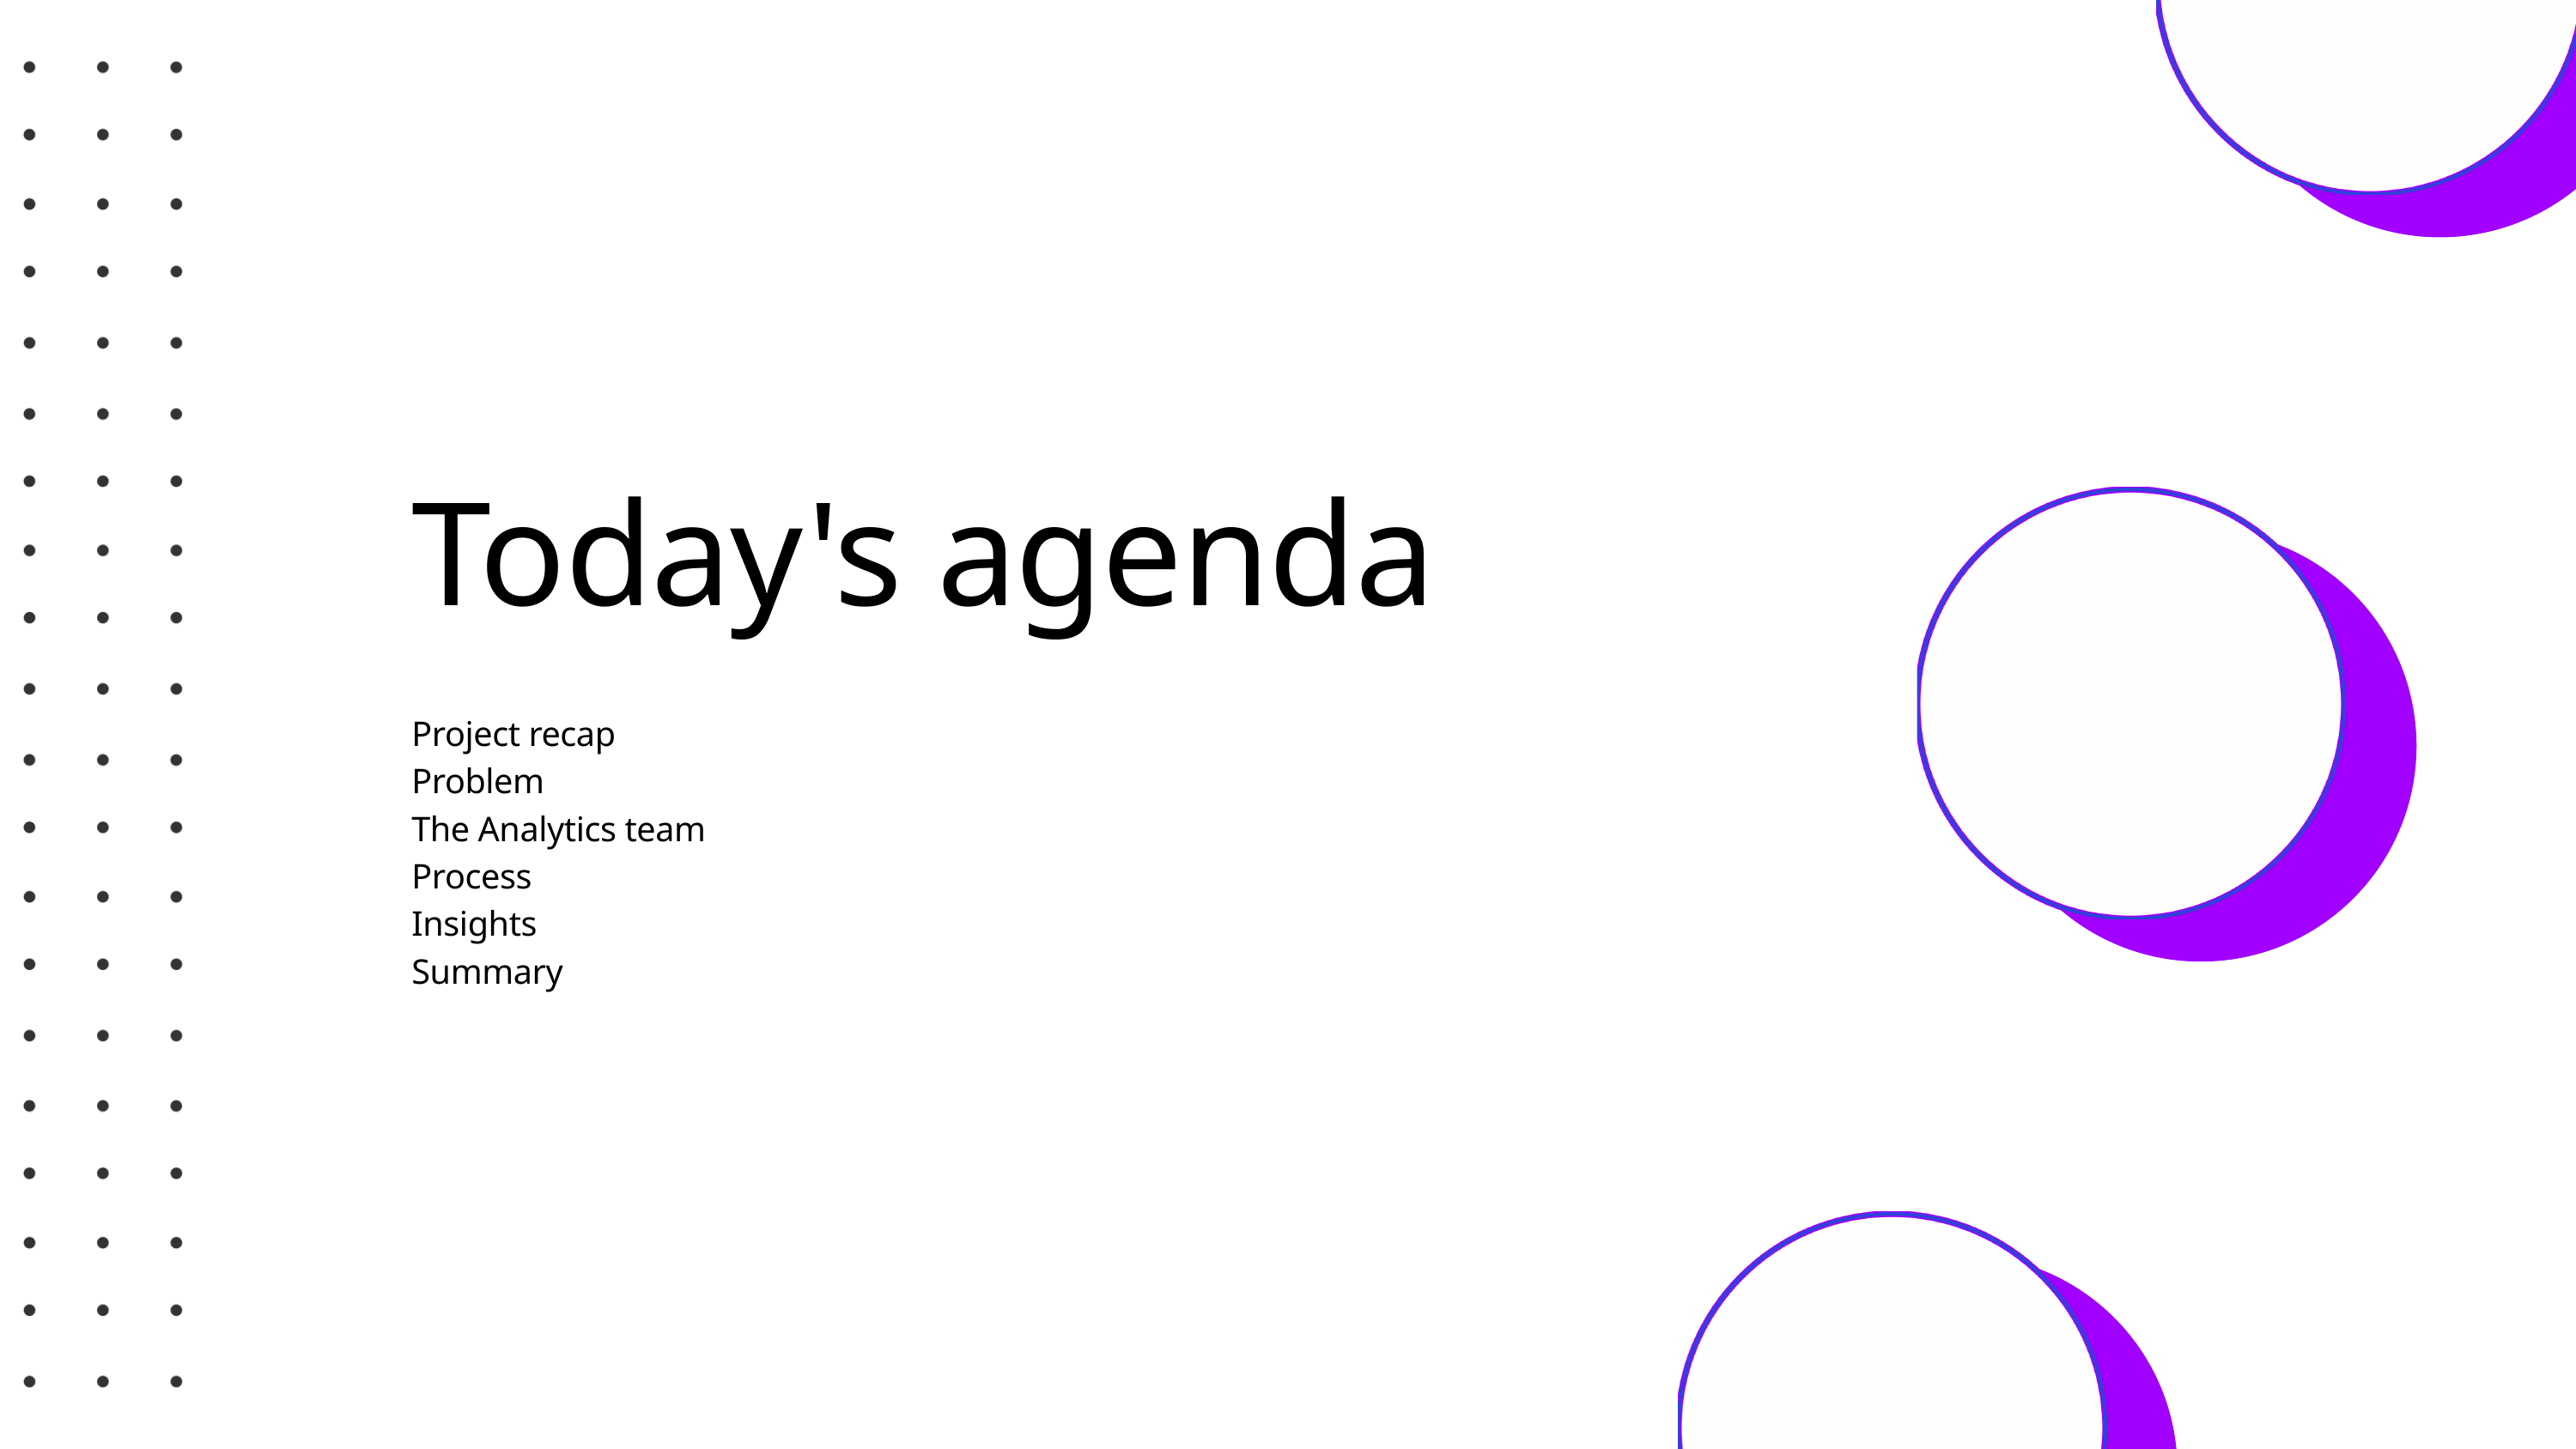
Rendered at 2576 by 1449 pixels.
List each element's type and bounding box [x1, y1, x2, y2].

text_box [1677, 1210, 2178, 1449]
text_box [1917, 487, 2417, 962]
text_box [0, 57, 187, 1392]
text_box [2155, 0, 2576, 238]
text_box [411, 462, 1634, 993]
